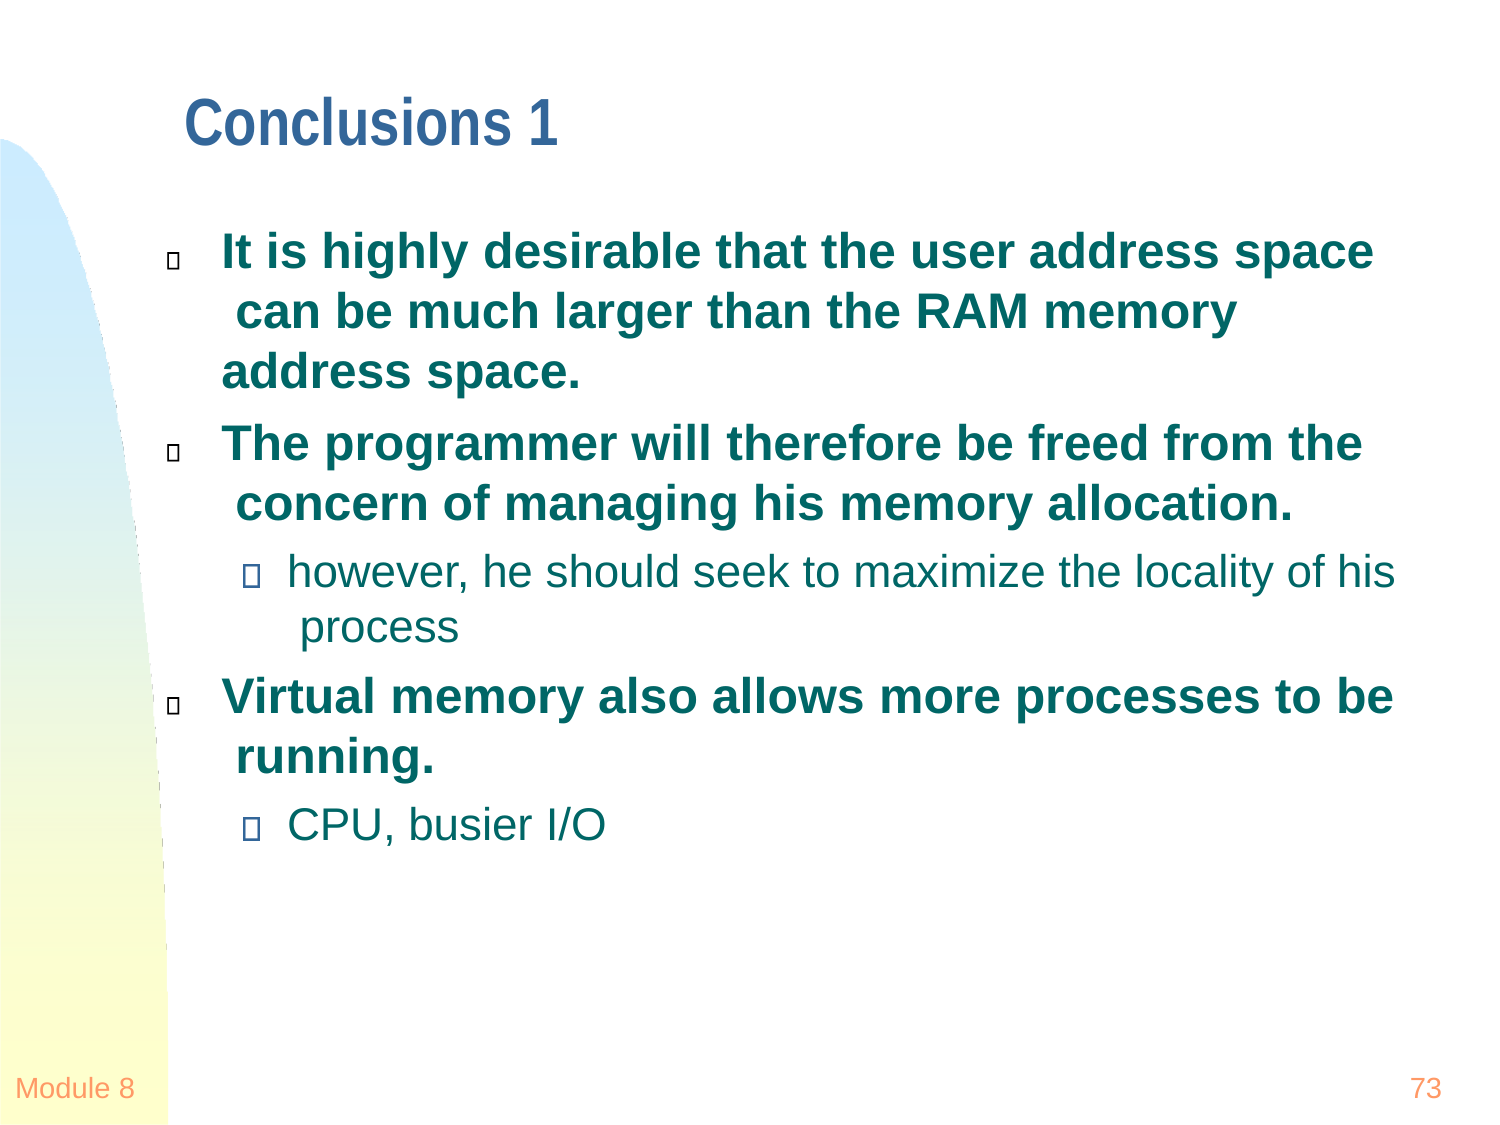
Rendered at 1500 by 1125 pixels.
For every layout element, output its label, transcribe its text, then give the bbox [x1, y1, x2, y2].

picture [0, 138, 169, 1125]
text_box It is highly desirable that the user address space can be much larger than the RAM memory address space. The programmer will therefore be freed from the concern of managing his memory allocation. however, he should seek to maximize the locality of his process Virtual memory also allows more processes to be running. CPU, busier I/O [219, 216, 1407, 850]
text_box [165, 242, 198, 276]
text_box [165, 434, 198, 468]
text_box 73 [1403, 1069, 1449, 1105]
text_box Module 8 [12, 1069, 138, 1105]
text_box [165, 687, 198, 721]
title Conclusions 1 [182, 77, 750, 268]
